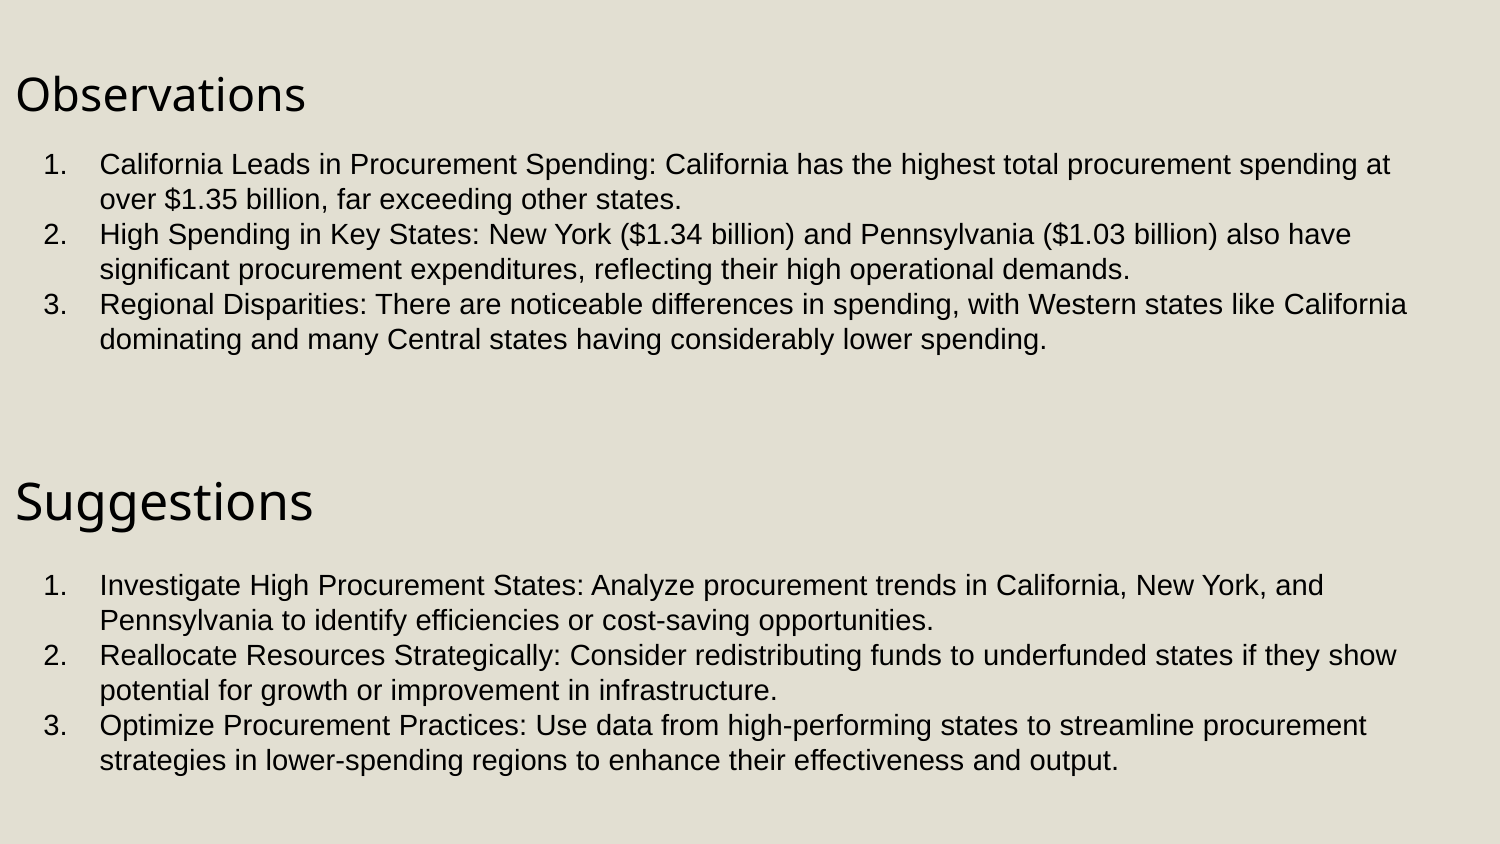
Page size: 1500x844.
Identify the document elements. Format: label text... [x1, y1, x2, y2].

text_box Investigate High Procurement States: Analyze procurement trends in California, New York, and Pennsylvania to identify efficiencies or cost-saving opportunities. Reallocate Resources Strategically: Consider redistributing funds to underfunded states if they show potential for growth or improvement in infrastructure. Optimize Procurement Practices: Use data from high-performing states to streamline procurement strategies in lower-spending regions to enhance their effectiveness and output. [28, 559, 1452, 784]
text_box California Leads in Procurement Spending: California has the highest total procurement spending at over $1.35 billion, far exceeding other states. High Spending in Key States: New York ($1.34 billion) and Pennsylvania ($1.03 billion) also have significant procurement expenditures, reflecting their high operational demands. Regional Disparities: There are noticeable differences in spending, with Western states like California dominating and many Central states having considerably lower spending. [28, 138, 1452, 363]
list Suggestions [0, 460, 1423, 547]
list Observations [0, 51, 1423, 139]
